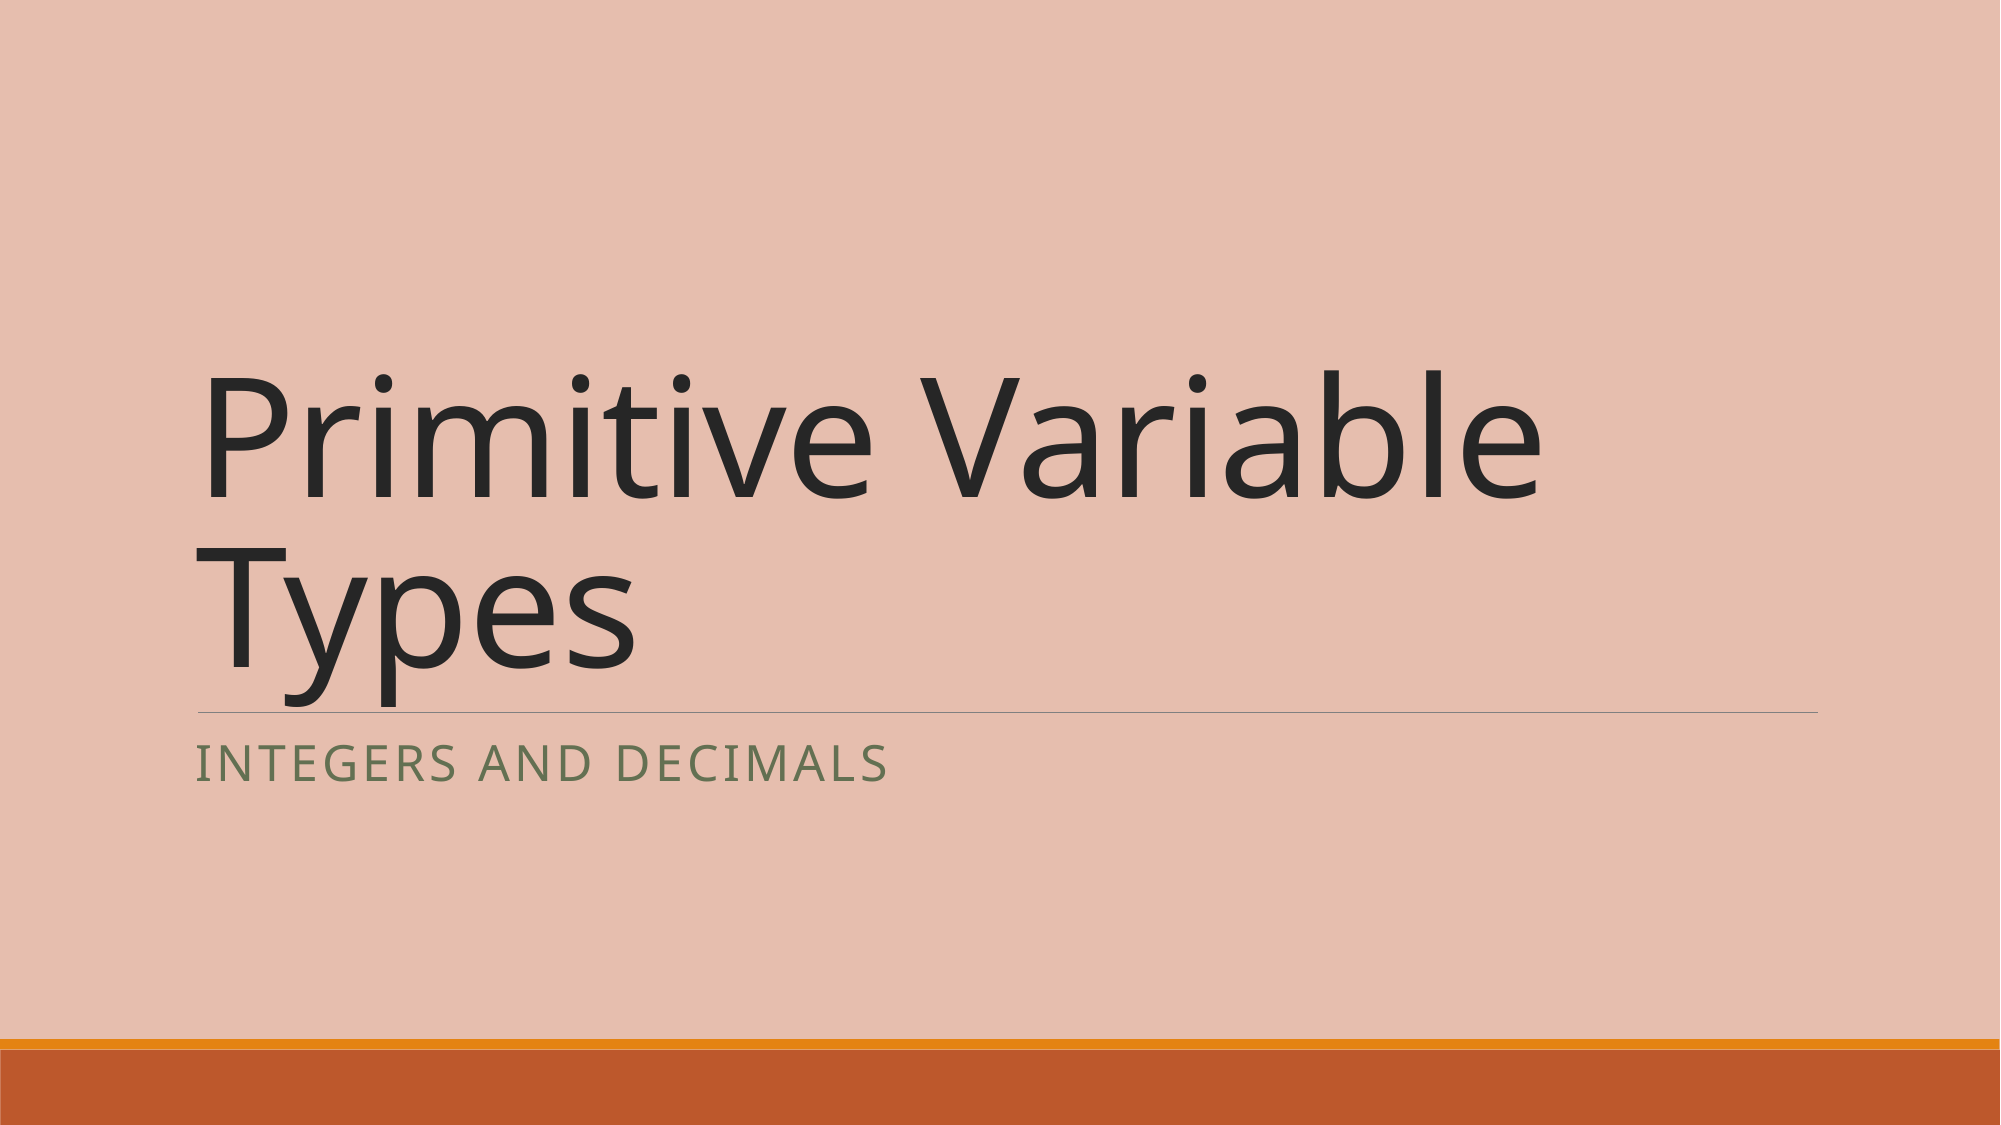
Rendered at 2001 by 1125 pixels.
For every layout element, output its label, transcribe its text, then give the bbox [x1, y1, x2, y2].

list Integers and decimals [180, 730, 1830, 918]
title Primitive Variable Types [180, 124, 1830, 710]
